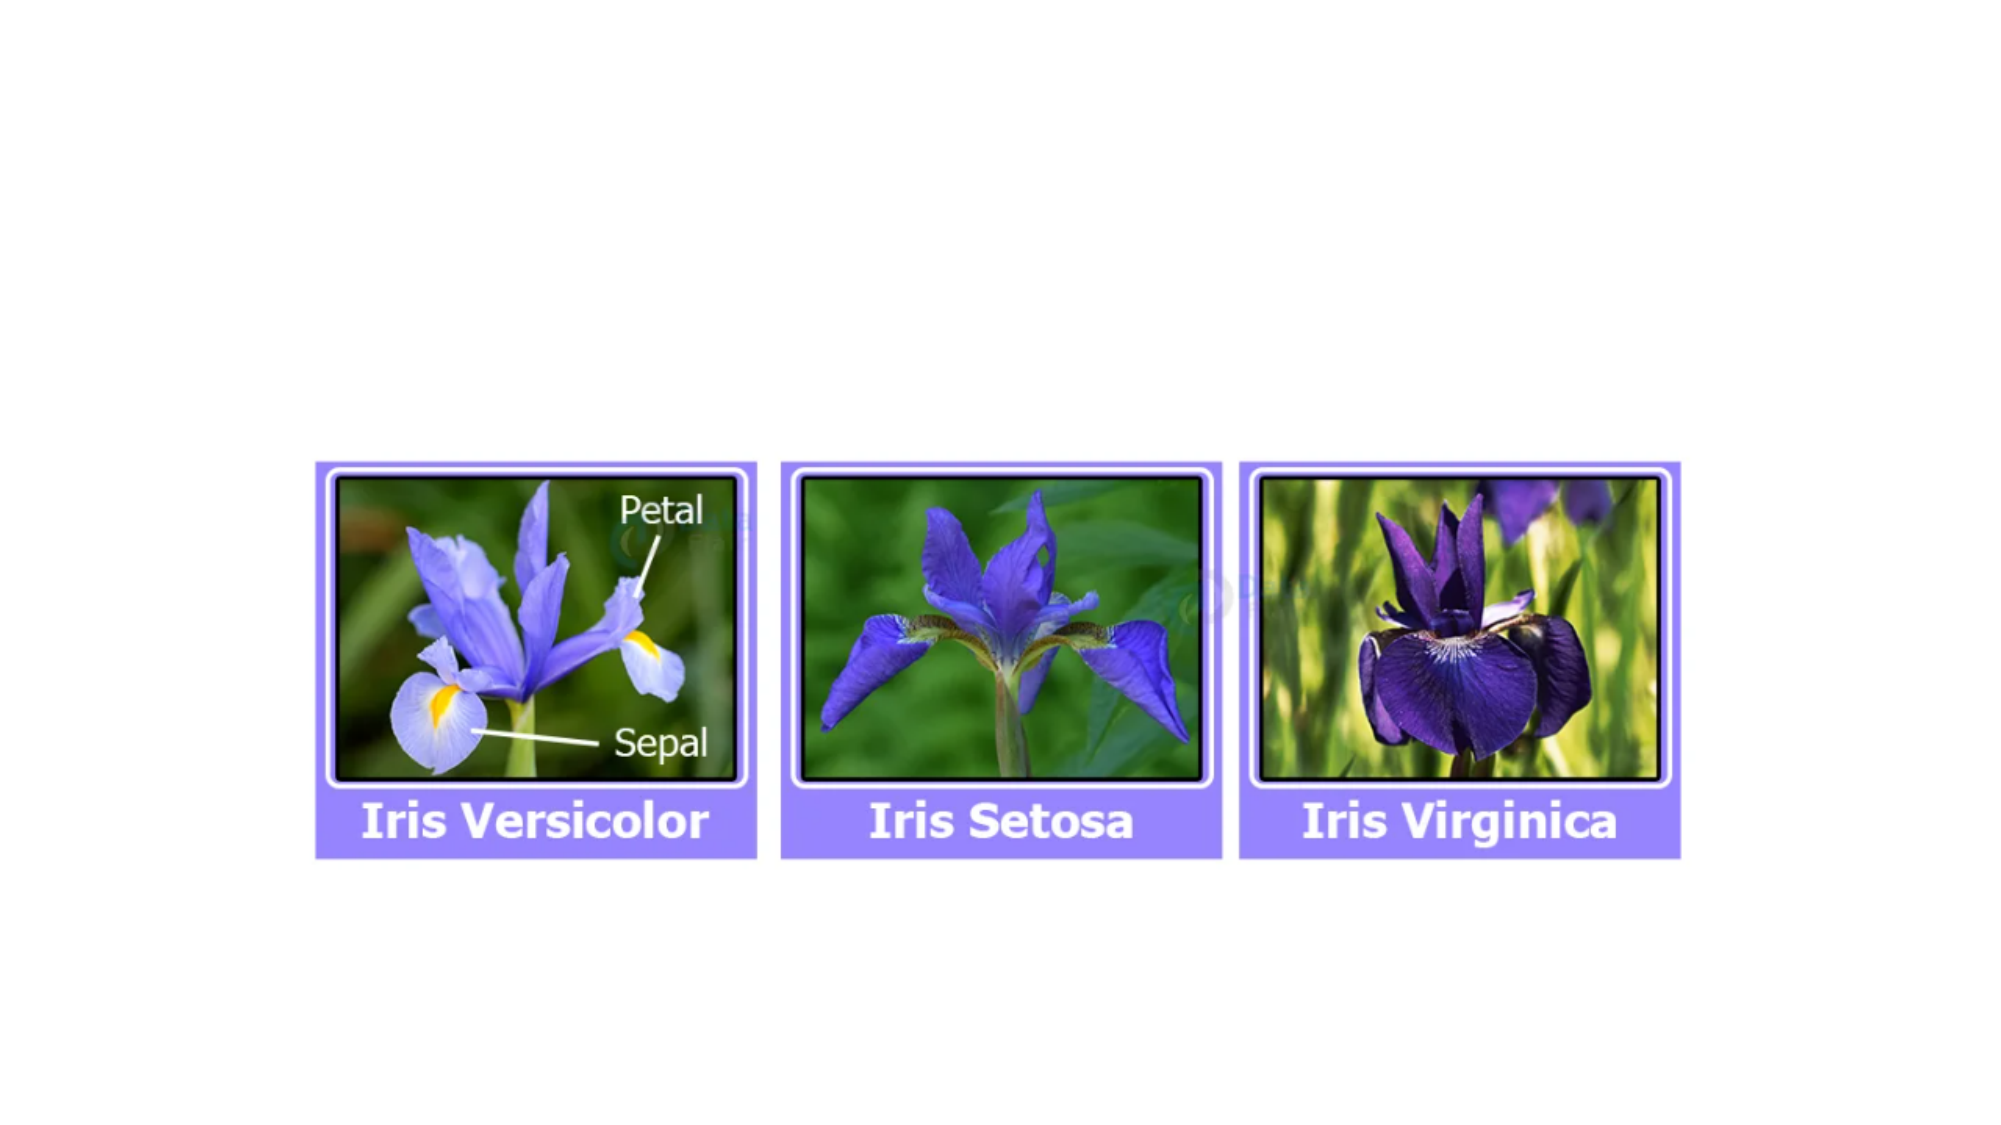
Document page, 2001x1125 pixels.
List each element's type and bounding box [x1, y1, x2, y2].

list [251, 422, 1749, 890]
